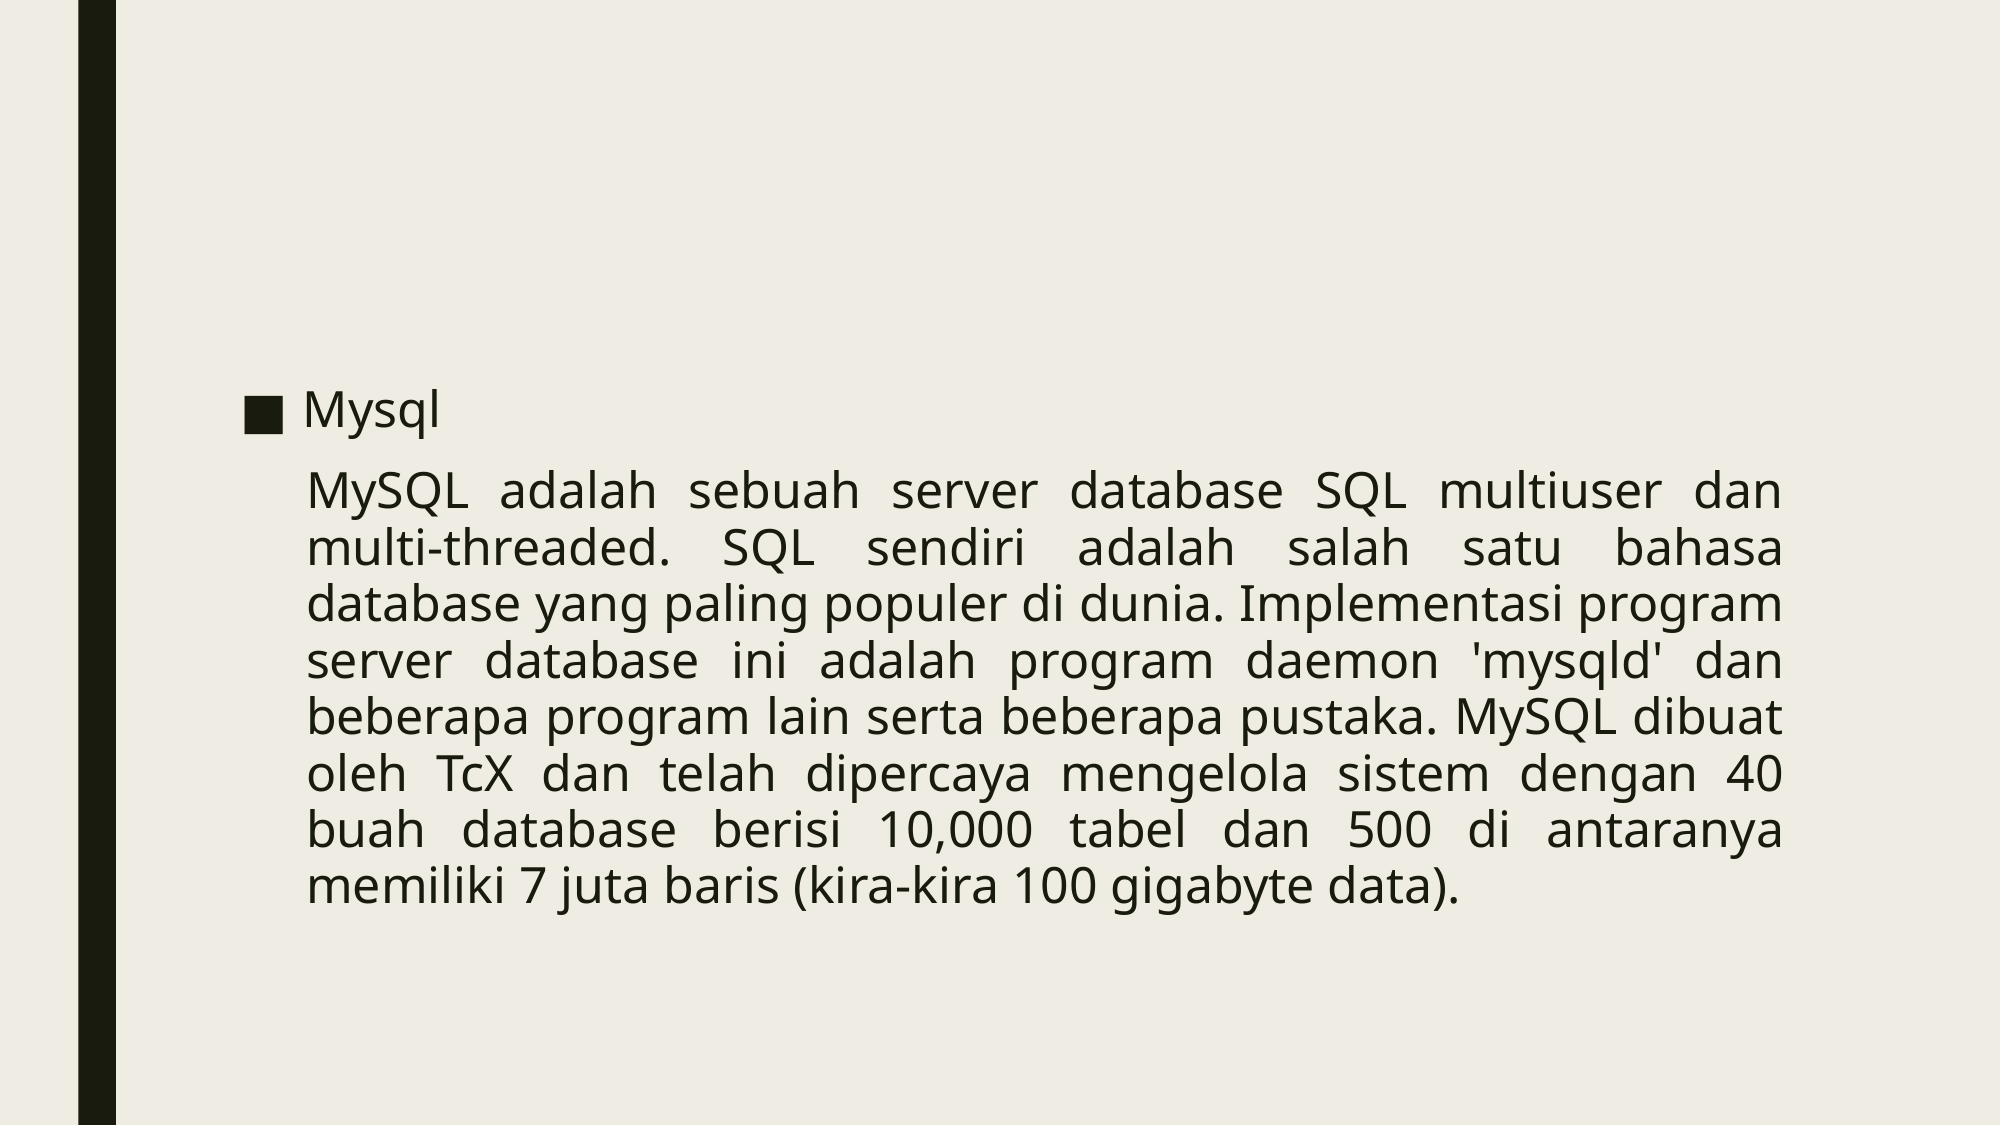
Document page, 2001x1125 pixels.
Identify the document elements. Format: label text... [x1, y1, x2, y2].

list Mysql MySQL adalah sebuah server database SQL multiuser dan multi-threaded. SQL sendiri adalah salah satu bahasa database yang paling populer di dunia. Implementasi program server database ini adalah program daemon 'mysqld' dan beberapa program lain serta beberapa pustaka. MySQL dibuat oleh TcX dan telah dipercaya mengelola sistem dengan 40 buah database berisi 10,000 tabel dan 500 di antaranya memiliki 7 juta baris (kira-kira 100 gigabyte data). [225, 375, 1800, 963]
